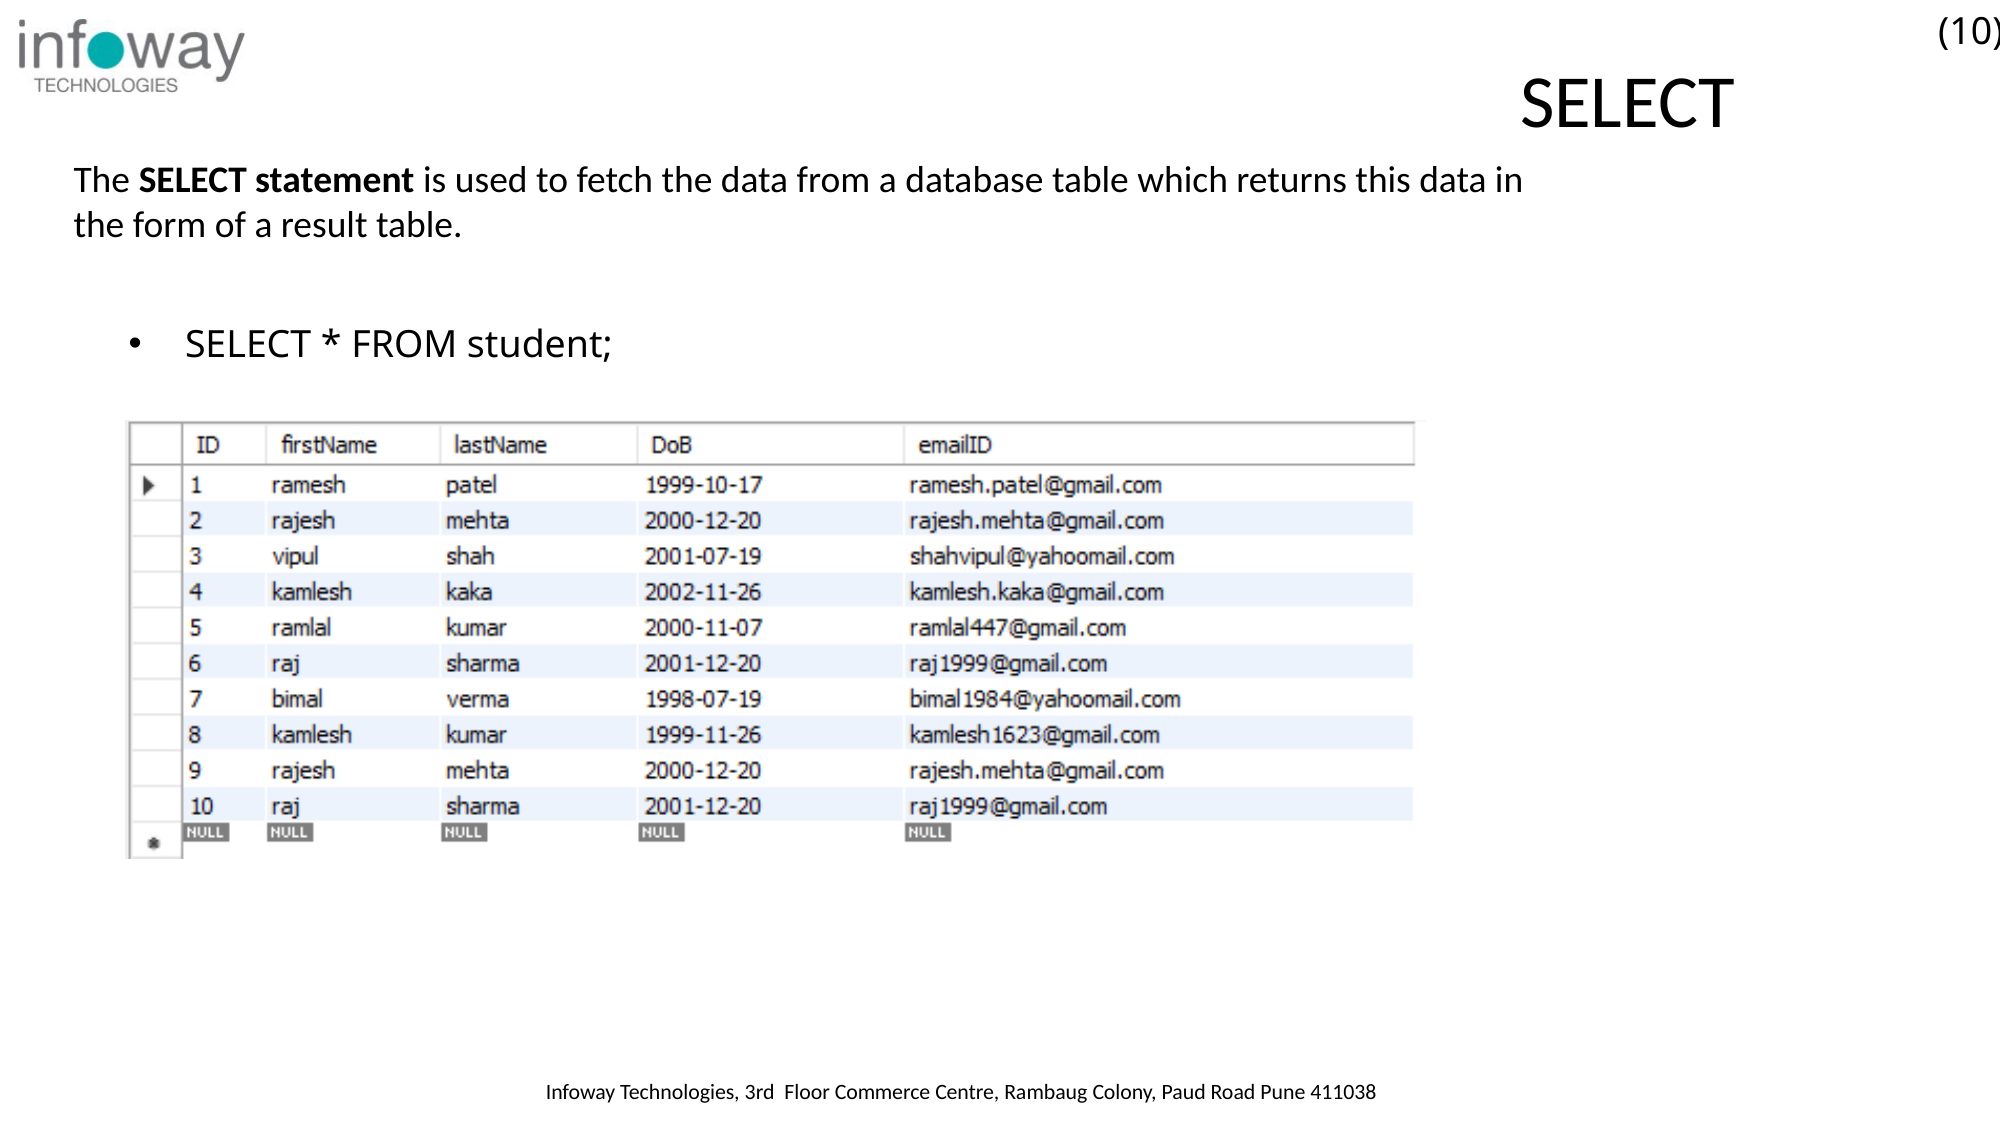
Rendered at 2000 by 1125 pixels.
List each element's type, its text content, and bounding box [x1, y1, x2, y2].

text_box SELECT [249, 0, 1750, 150]
text_box The SELECT statement is used to fetch the data from a database table which returns this data in the form of a result table. [58, 147, 1591, 253]
picture [19, 18, 245, 93]
text_box SELECT * FROM student; [113, 312, 1981, 373]
picture [125, 420, 1426, 859]
text_box (10) [1923, 0, 2000, 60]
text_box Infoway Technologies, 3rd Floor Commerce Centre, Rambaug Colony, Paud Road Pune 411038 [531, 1070, 1417, 1125]
